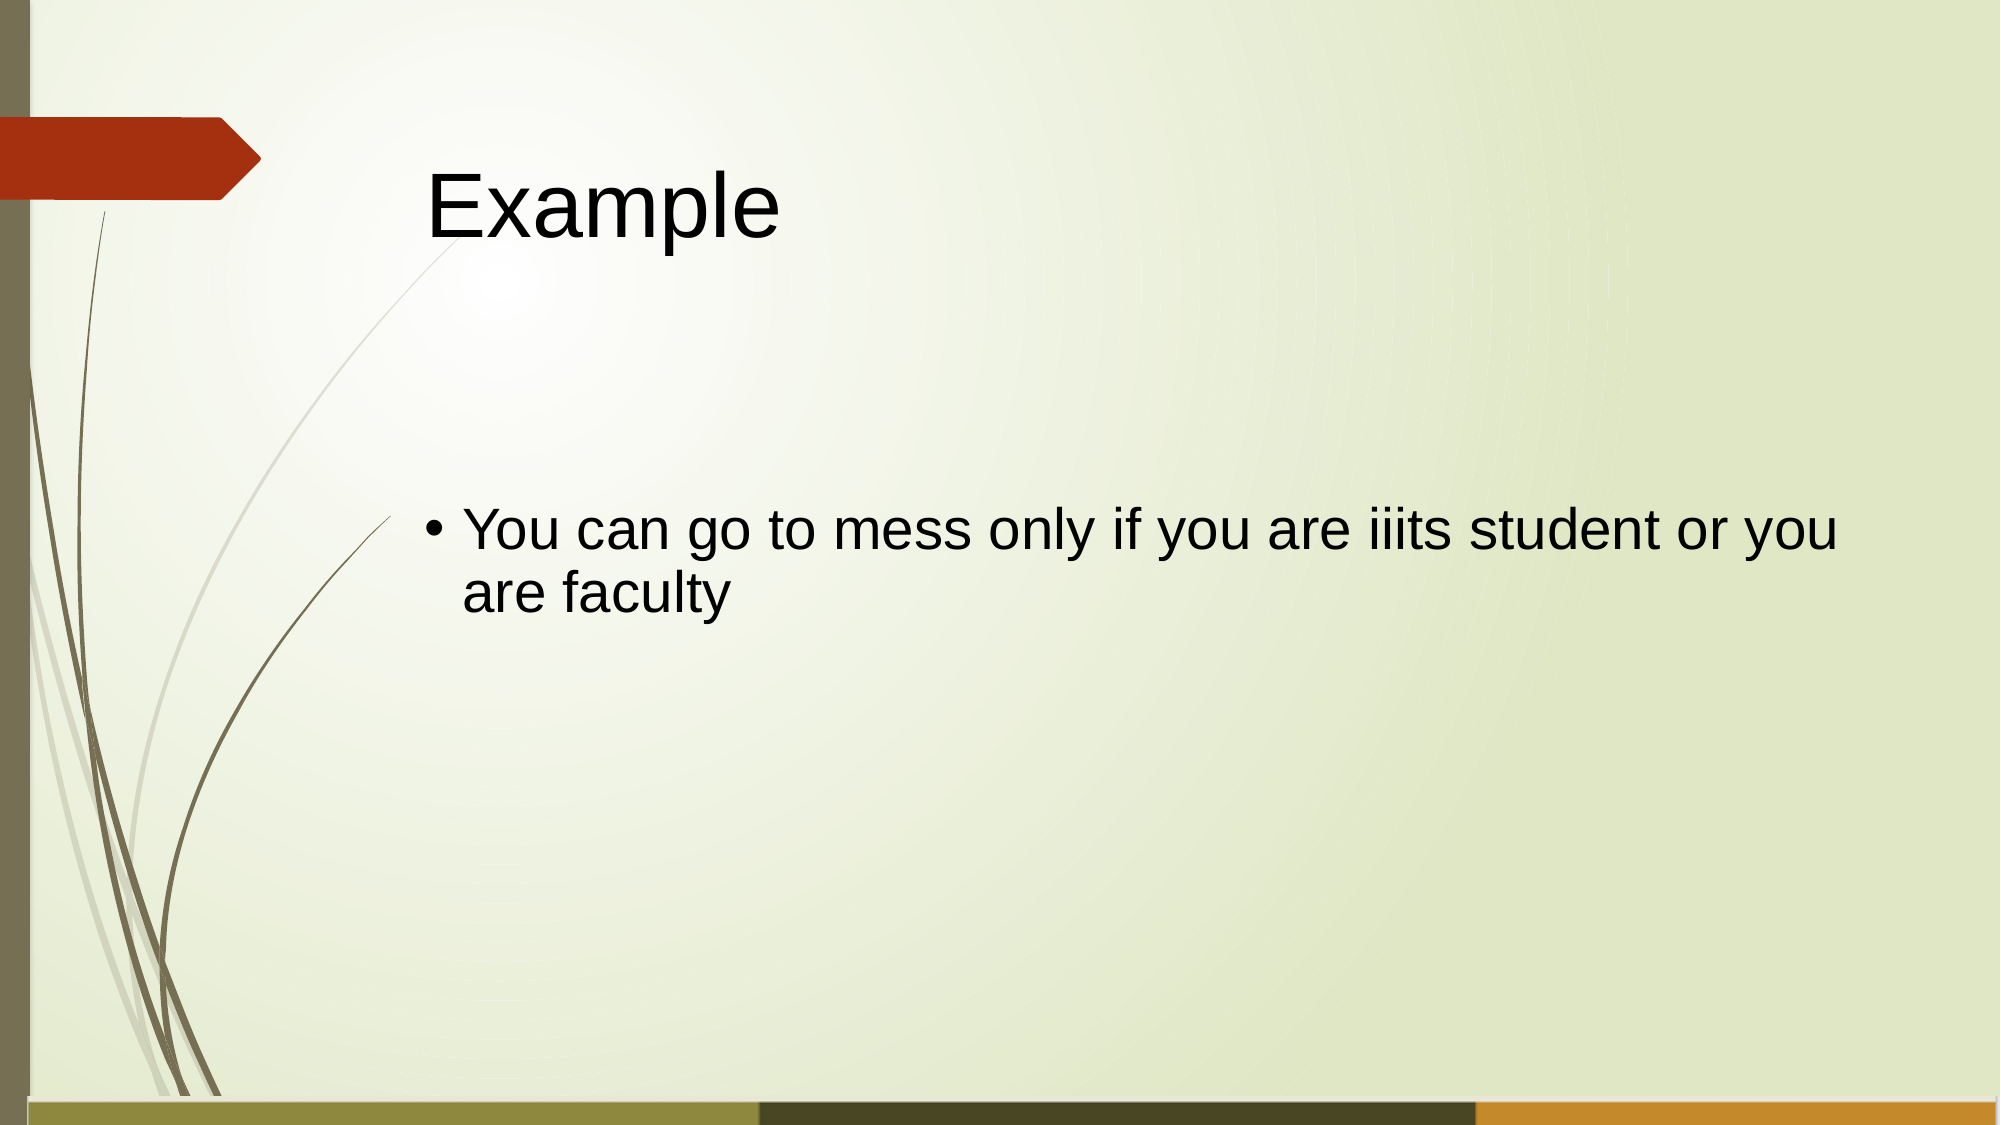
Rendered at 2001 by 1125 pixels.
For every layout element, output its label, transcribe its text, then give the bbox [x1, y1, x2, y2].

title Example [425, 102, 1888, 294]
subtitle You can go to mess only if you are iiits student or you are faculty [424, 294, 1888, 915]
picture [27, 1096, 2000, 1125]
